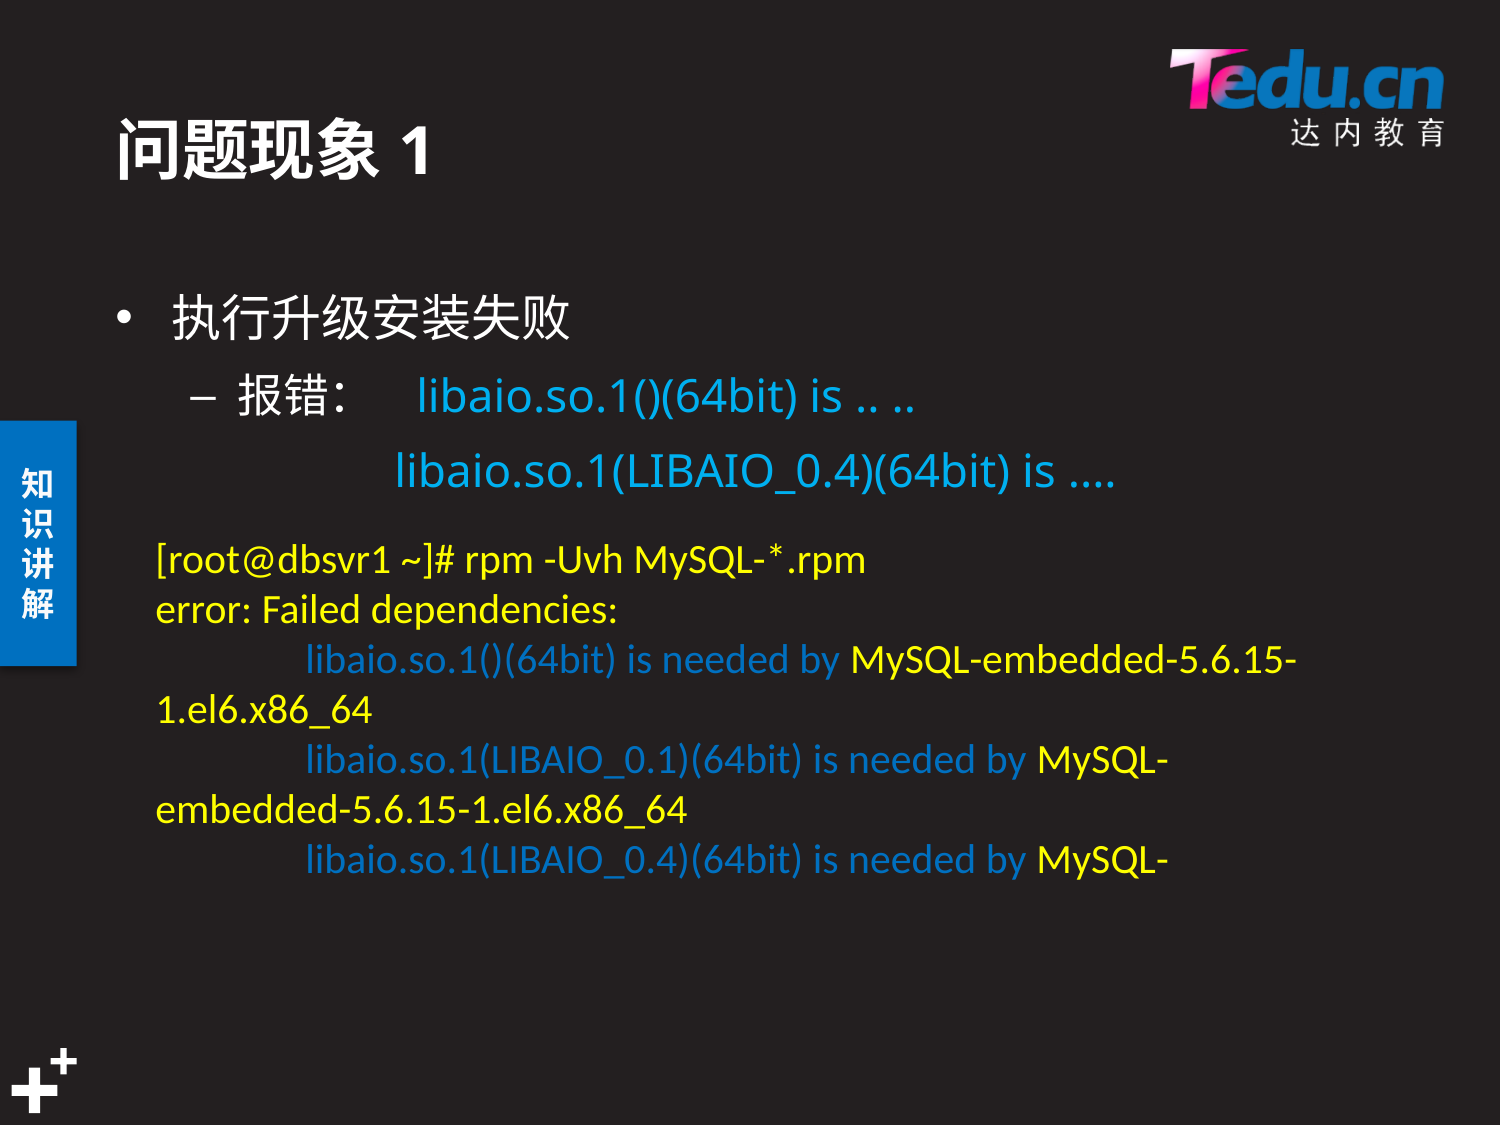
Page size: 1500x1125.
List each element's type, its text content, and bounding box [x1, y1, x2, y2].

title 问题现象1 [100, 89, 1211, 207]
list 执行升级安装失败 报错： libaio.so.1()(64bit) is .. .. libaio.so.1(LIBAIO_0.4)(64bit) is .... [100, 267, 1349, 508]
picture [1157, 35, 1459, 162]
text_box [root@dbsvr1 ~]# rpm -Uvh MySQL-*.rpm error: Failed dependencies: libaio.so.1()(64bit) is needed by MySQL-embedded-5.6.15-1.el6.x86_64 libaio.so.1(LIBAIO_0.1)(64bit) is needed by MySQL-embedded-5.6.15-1.el6.x86_64 libaio.so.1(LIBAIO_0.4)(64bit) is needed by MySQL- [140, 524, 1349, 890]
